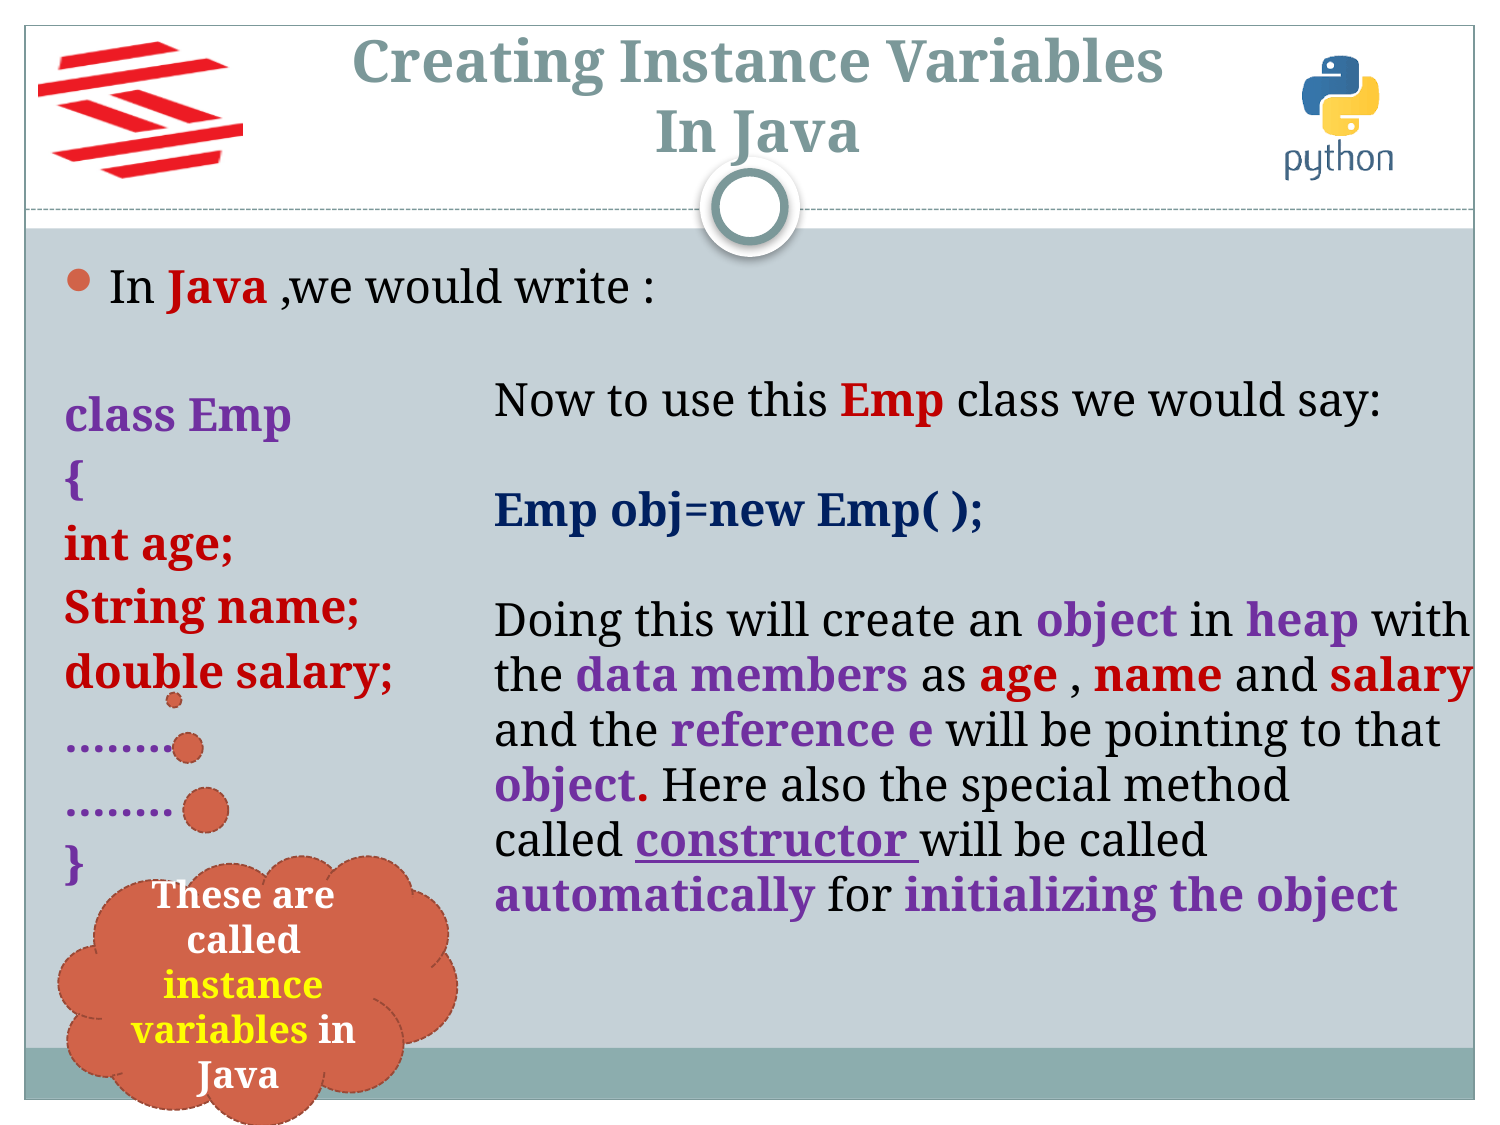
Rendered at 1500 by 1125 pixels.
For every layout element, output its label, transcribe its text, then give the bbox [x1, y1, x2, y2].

text_box Now to use this Emp class we would say: Emp obj=new Emp( ); Doing this will create an object in heap with the data members as age , name and salary and the reference e will be pointing to that object. Here also the special method called constructor will be called automatically for initializing the object [479, 363, 1500, 1028]
text_box These are called instance variables in Java [57, 855, 459, 1125]
text_box These are called instance variables in Java [182, 786, 230, 834]
text_box These are called instance variables in Java [171, 731, 204, 764]
picture [37, 40, 243, 185]
list In Java ,we would write : class Emp { int age; String name; double salary; …….. …….. } [49, 250, 1445, 1047]
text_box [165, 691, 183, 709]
picture [1206, 53, 1471, 186]
title Creating Instance Variables In Java [248, 46, 1459, 172]
